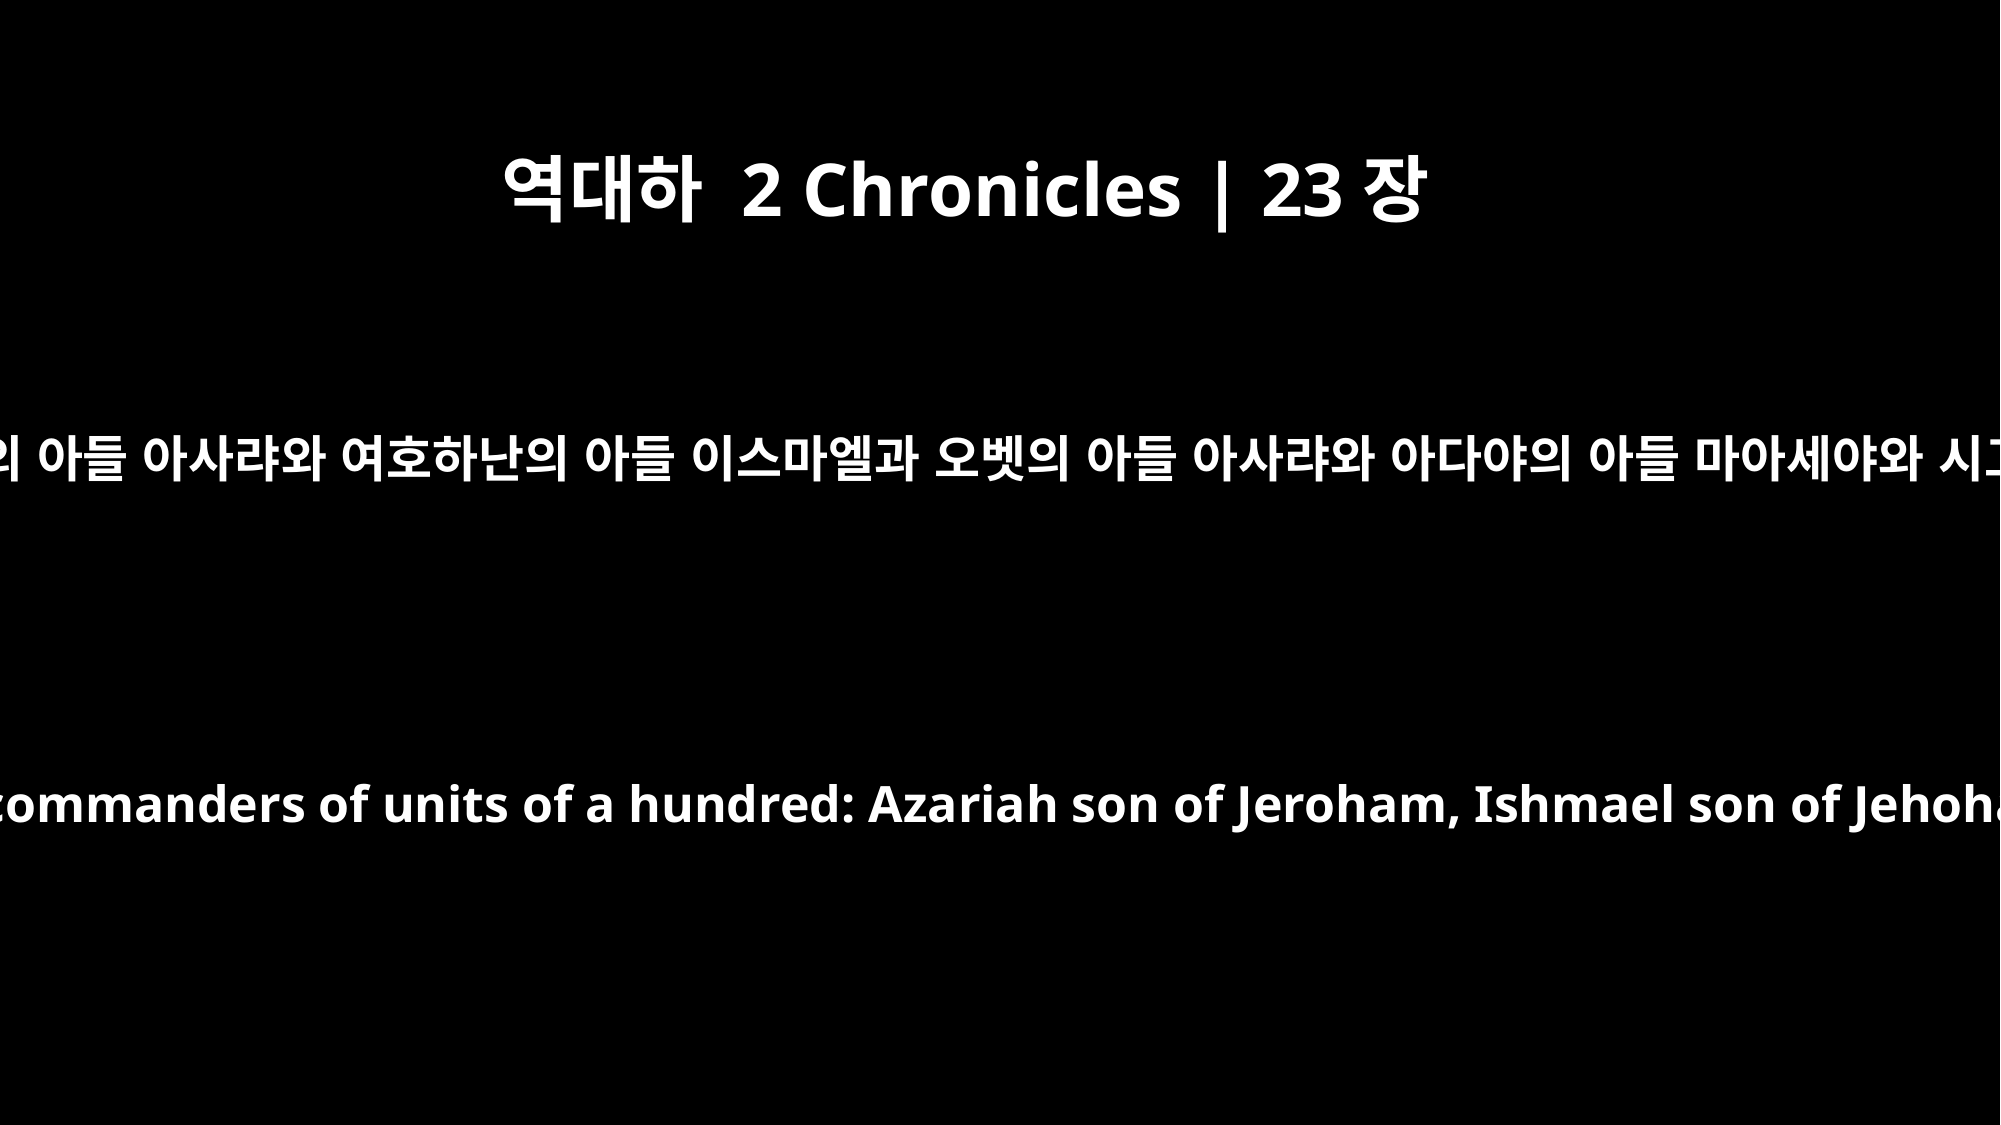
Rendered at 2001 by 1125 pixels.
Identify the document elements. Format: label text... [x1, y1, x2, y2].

text_box 1 제칠년에 여호야다가 용기를 내어 백부장 곧 여로함의 아들 아사랴와 여호하난의 아들 이스마엘과 오벳의 아들 아사랴와 아다야의 아들 마아세야와 시그리의 아들 엘리사밧 등과 더불어 언약을 세우매 [0, 359, 2000, 495]
text_box In the seventh year Jehoiada showed his strength. He made a covenant with the commanders of units of a hundred: Azariah son of Jeroham, Ishmael son of Jehohanan, Azariah son of Obed, Maaseiah son of Adaiah, and Elishaphat son of Zicri. [0, 764, 2000, 900]
text_box 역대하 2 Chronicles | 23장 [487, 136, 1445, 239]
